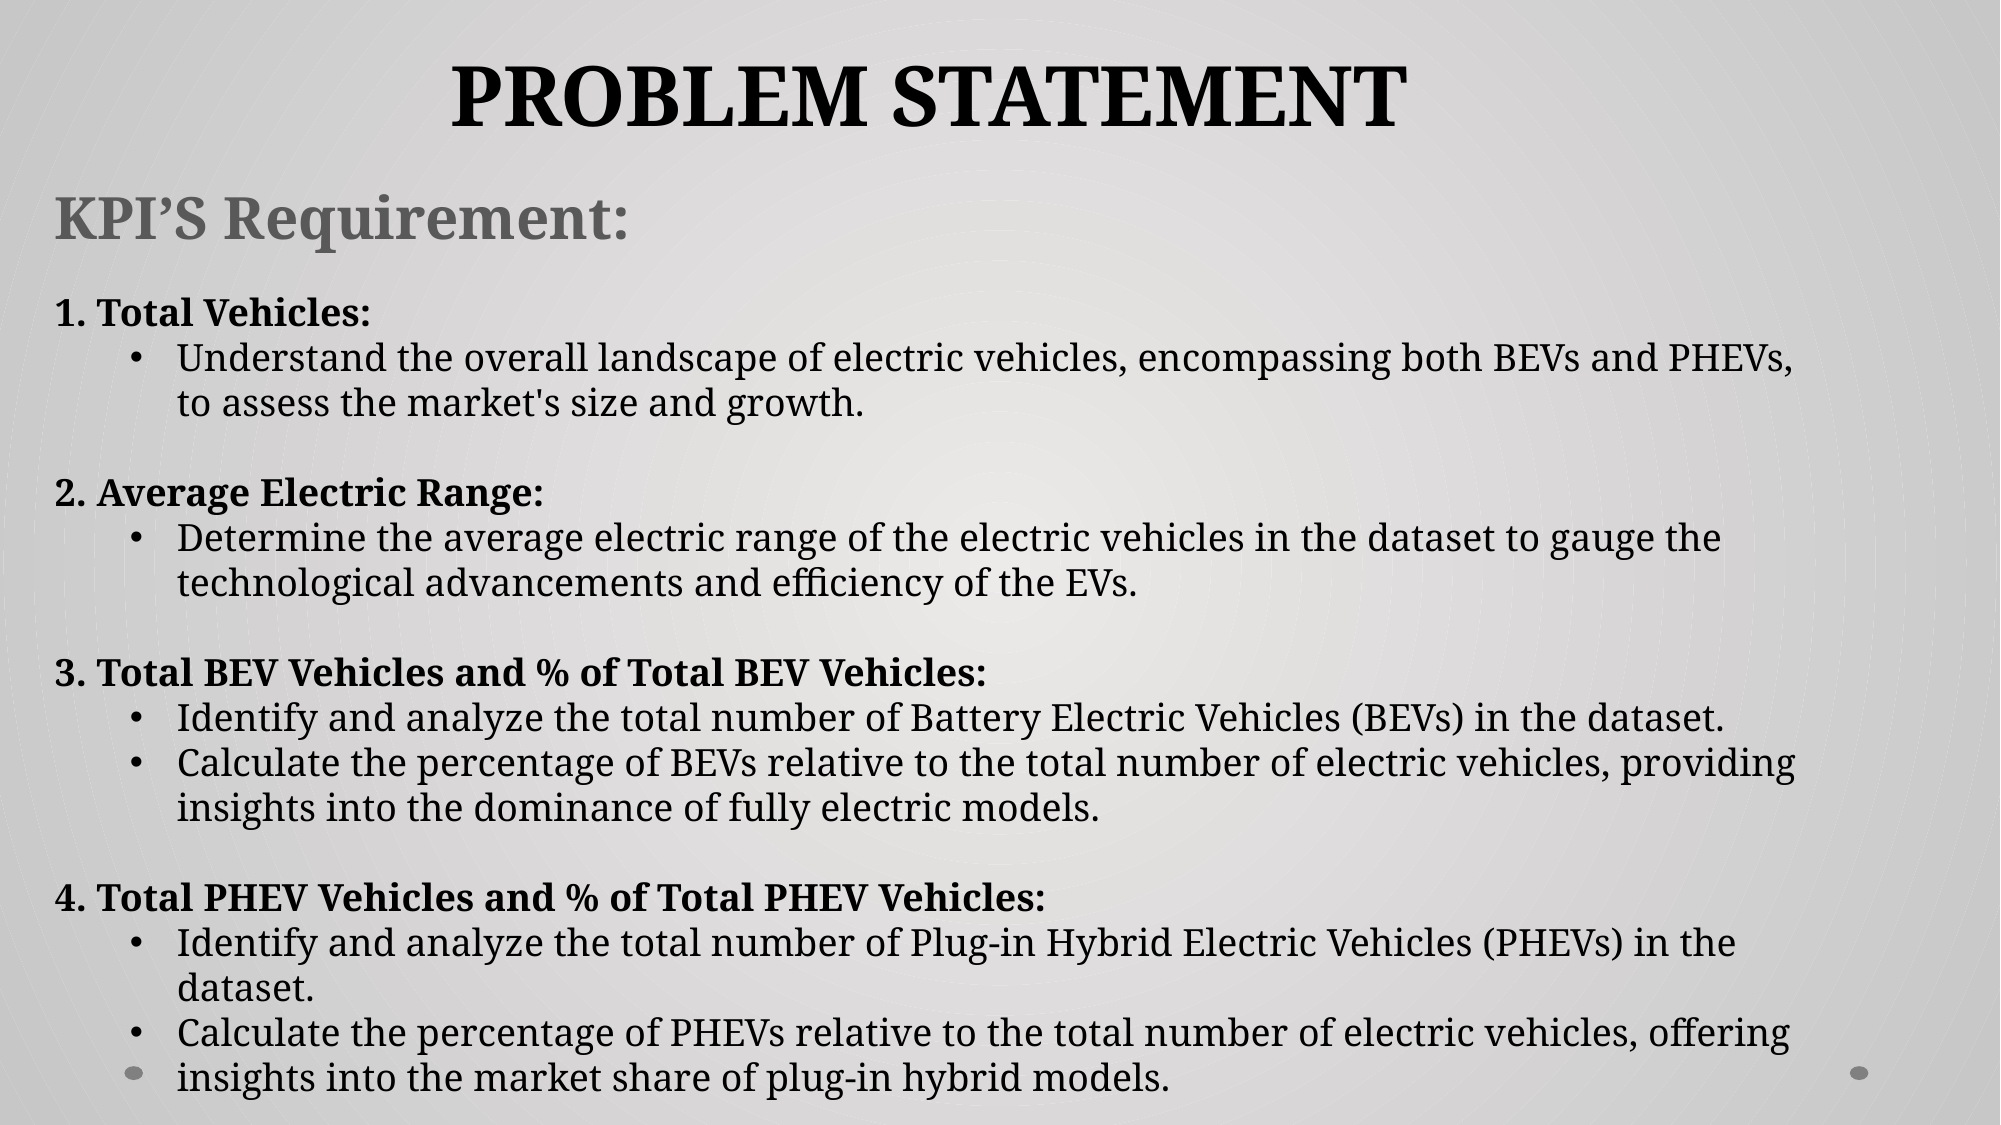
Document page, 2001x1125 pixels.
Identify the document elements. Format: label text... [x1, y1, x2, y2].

text_box KPI’S Requirement: [40, 174, 775, 259]
text_box Total Vehicles: Understand the overall landscape of electric vehicles, encompassing both BEVs and PHEVs, to assess the market's size and growth. 2. Average Electric Range: Determine the average electric range of the electric vehicles in the dataset to gauge the technological advancements and efficiency of the EVs. 3. Total BEV Vehicles and % of Total BEV Vehicles: Identify and analyze the total number of Battery Electric Vehicles (BEVs) in the dataset. Calculate the percentage of BEVs relative to the total number of electric vehicles, providing insights into the dominance of fully electric models. 4. Total PHEV Vehicles and % of Total PHEV Vehicles: Identify and analyze the total number of Plug-in Hybrid Electric Vehicles (PHEVs) in the dataset. Calculate the percentage of PHEVs relative to the total number of electric vehicles, offering insights into the market share of plug-in hybrid models. [40, 281, 1818, 1107]
text_box PROBLEM STATEMENT [364, 35, 1494, 151]
